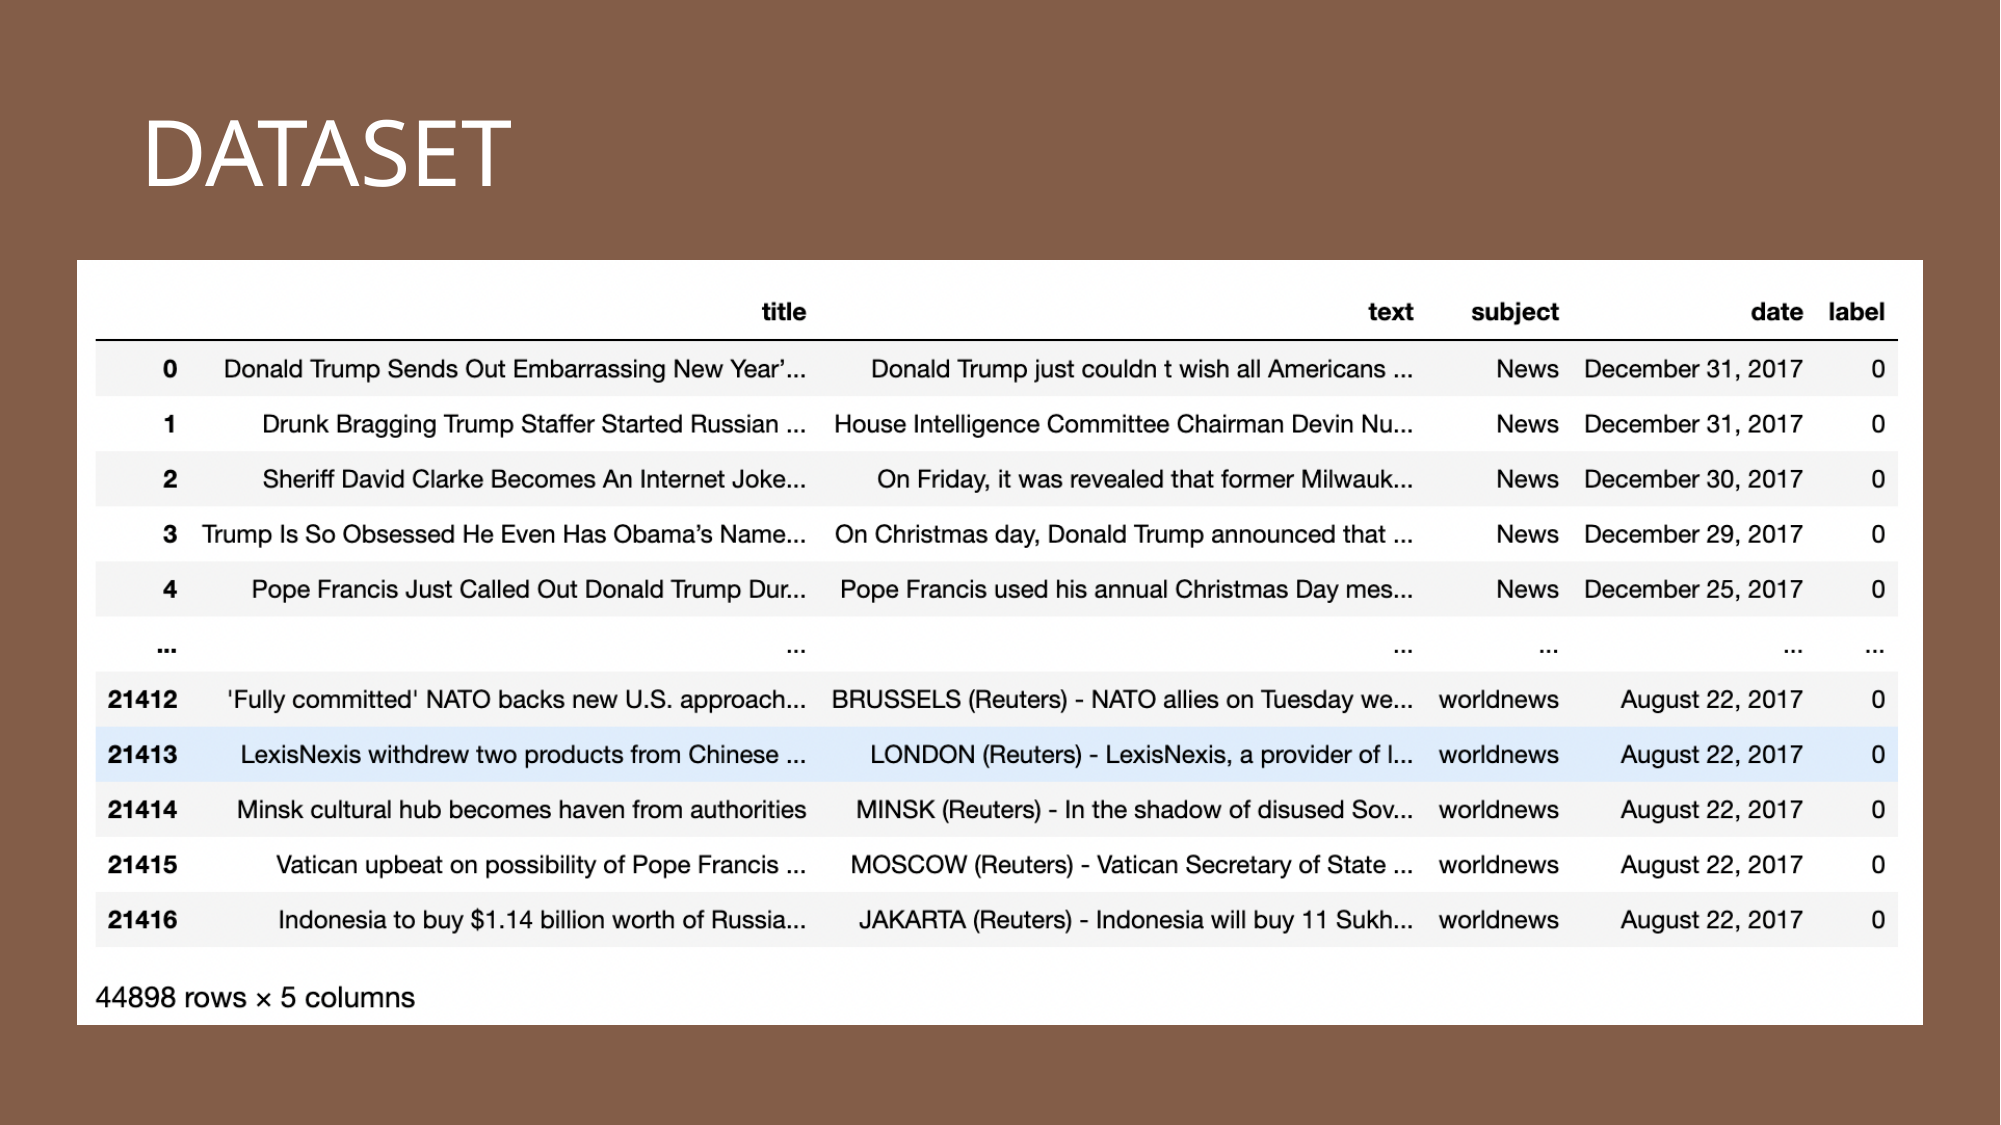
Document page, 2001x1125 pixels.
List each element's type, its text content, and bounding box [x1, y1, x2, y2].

title DATASET [125, 99, 1625, 260]
picture [77, 260, 1923, 1025]
